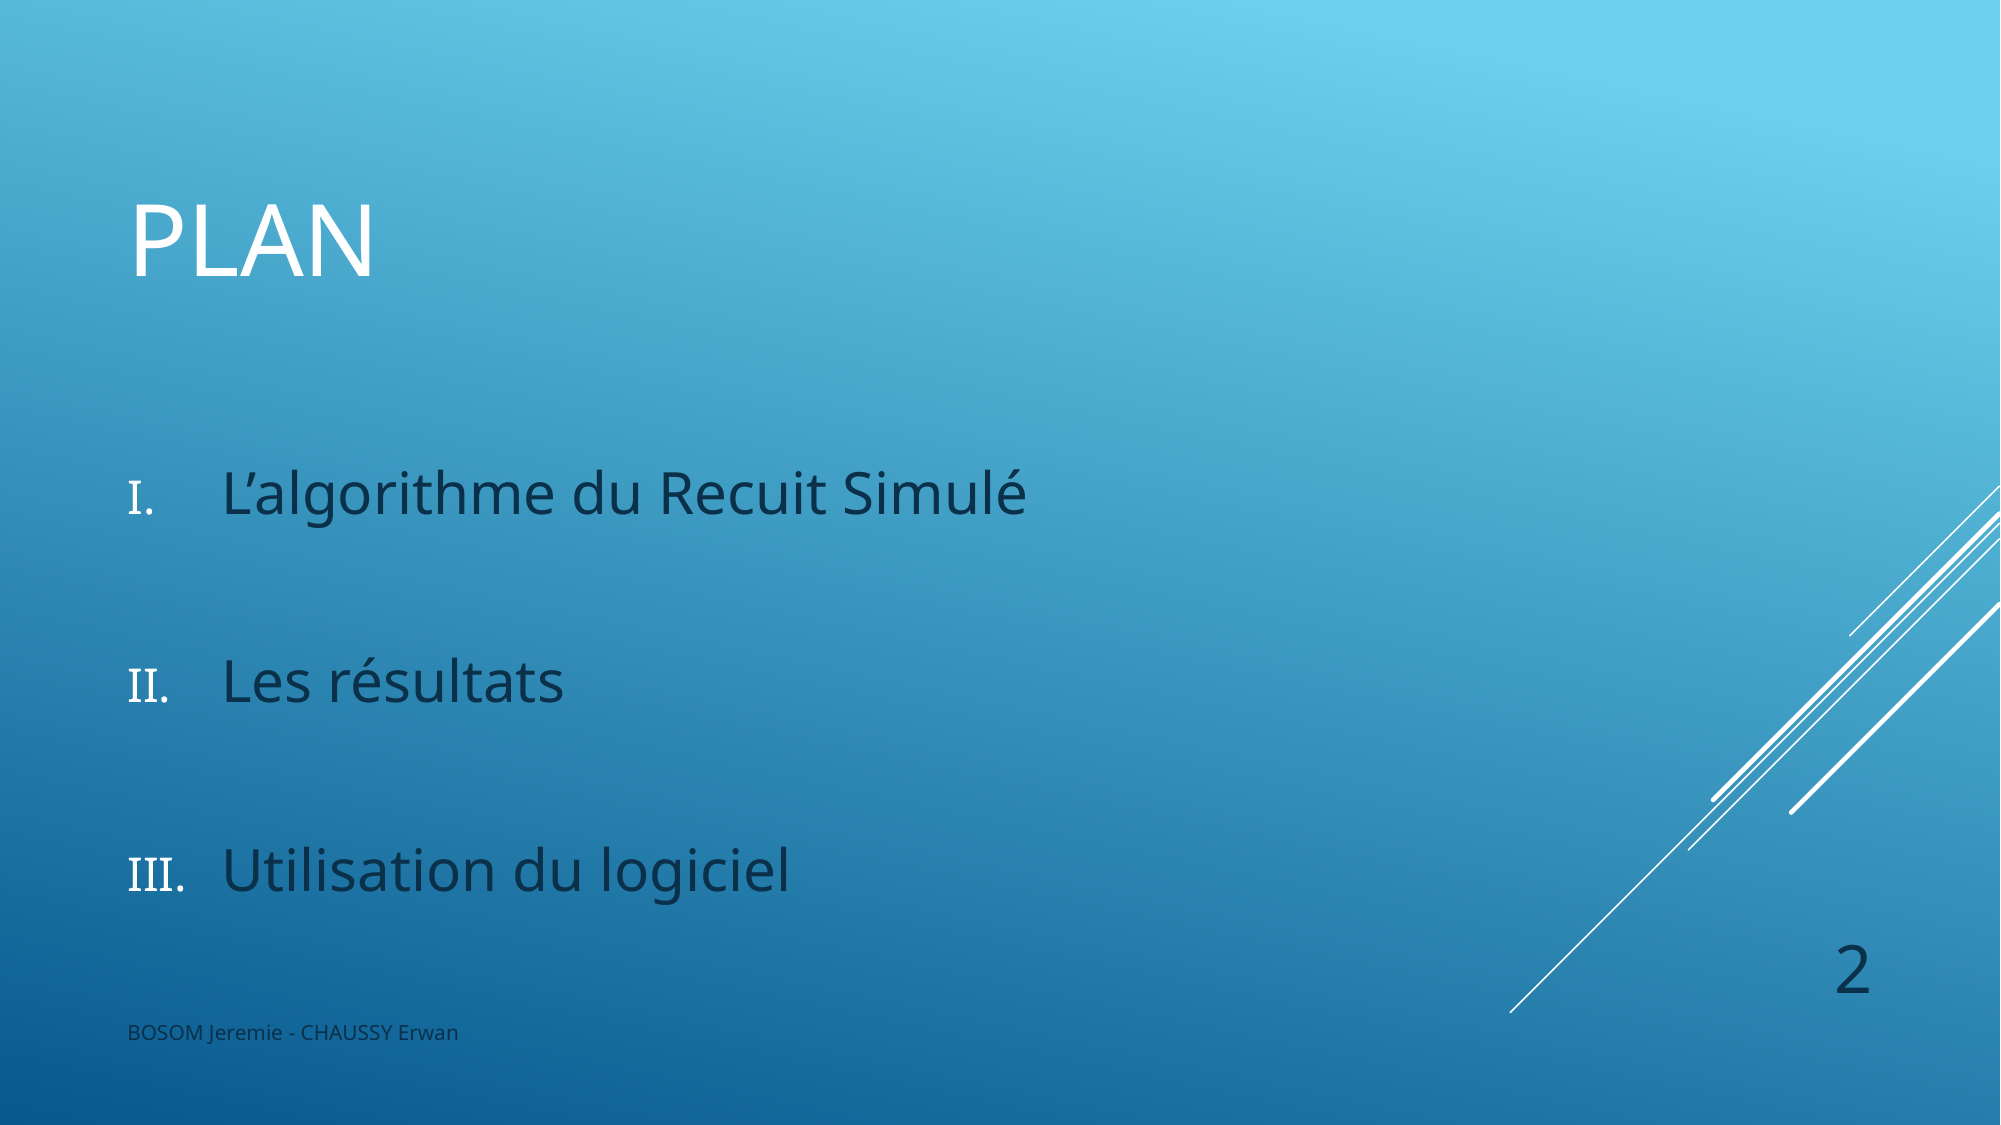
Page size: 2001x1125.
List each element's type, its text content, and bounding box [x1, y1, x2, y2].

list L’algorithme du Recuit Simulé Les résultats Utilisation du logiciel [112, 430, 1513, 1024]
title Plan [112, 112, 1513, 360]
footer BOSOM Jeremie - CHAUSSY Erwan [112, 1012, 1350, 1073]
slide_number 2 [1700, 915, 1888, 1025]
